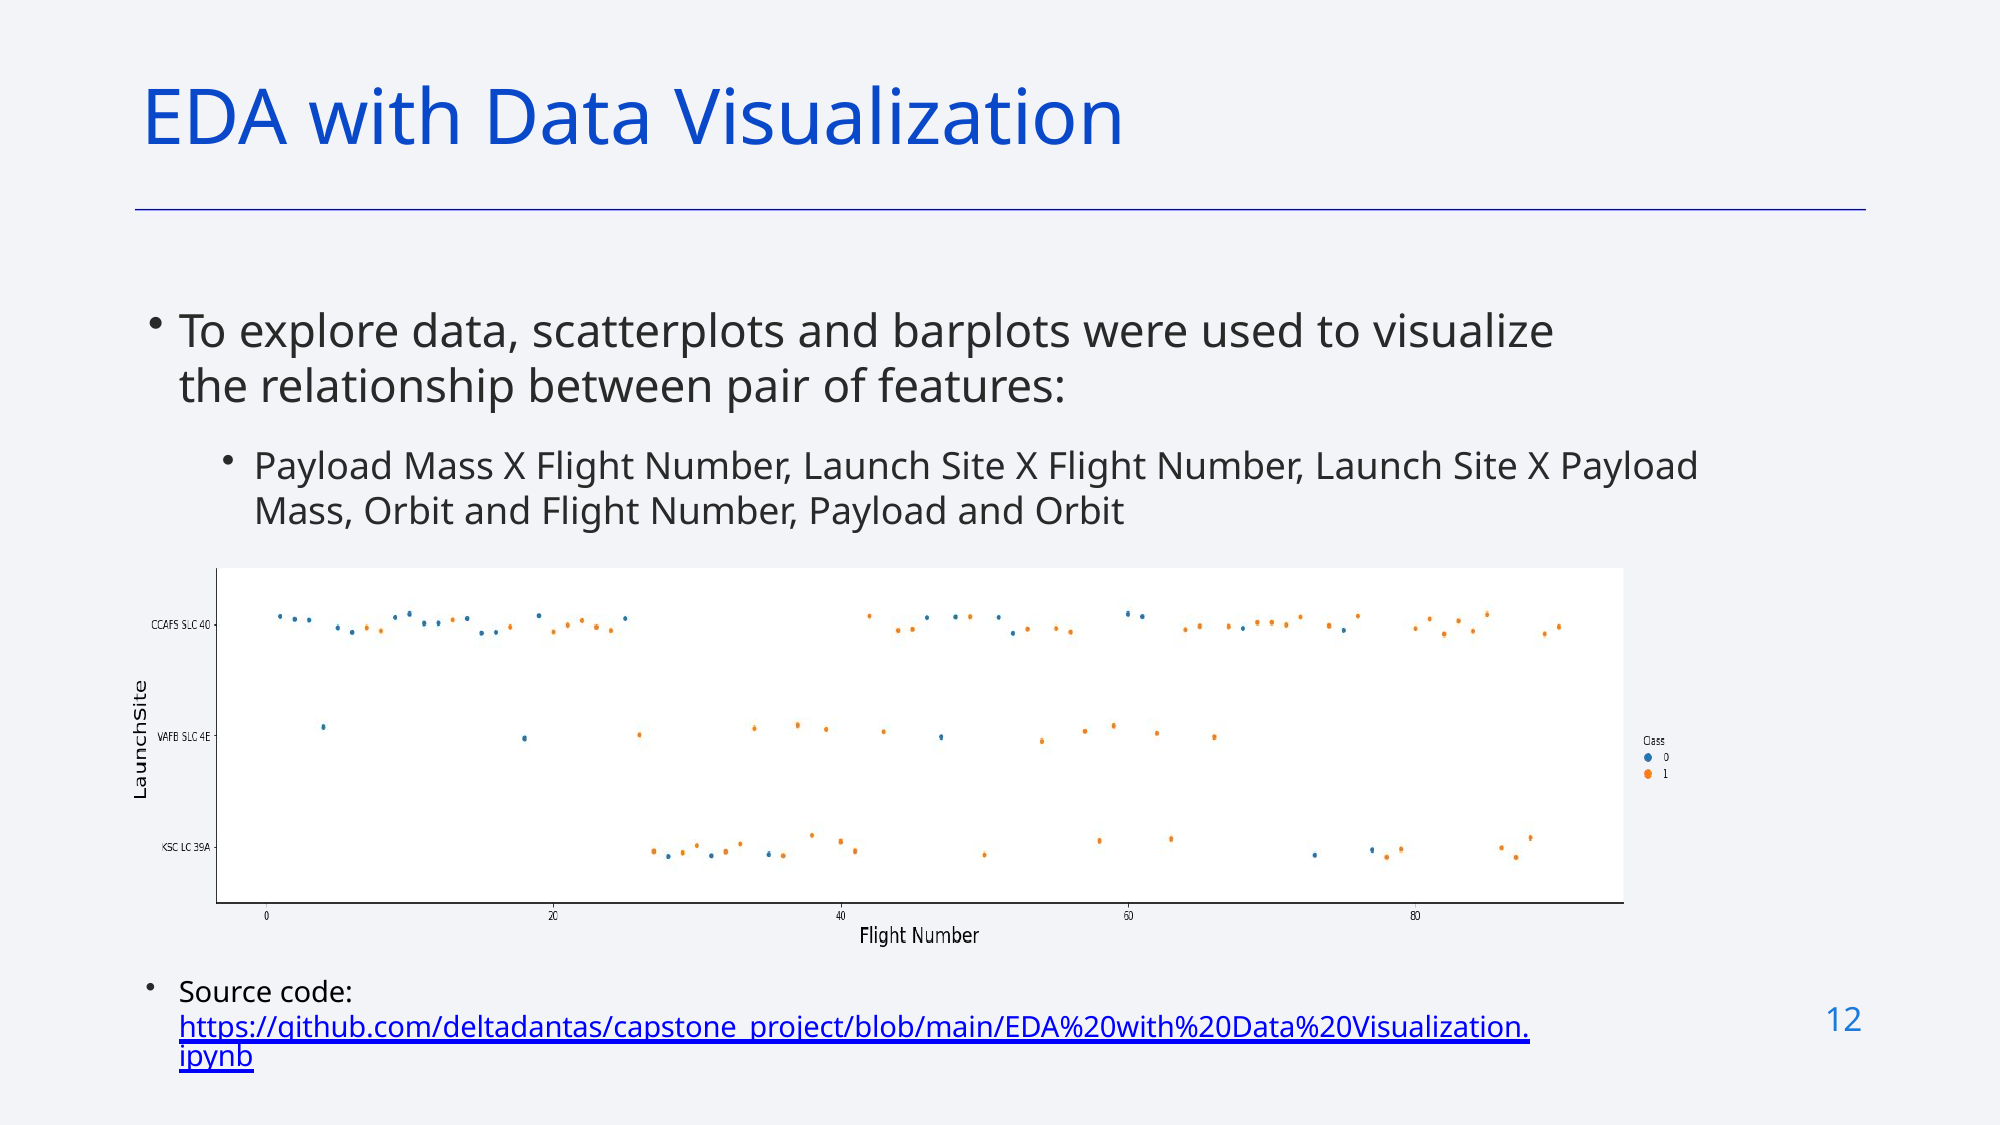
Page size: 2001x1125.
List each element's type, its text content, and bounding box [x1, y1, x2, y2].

text_box To explore data, scatterplots and barplots were used to visualize the relationship between pair of features: Payload Mass X Flight Number, Launch Site X Flight Number, Launch Site X Payload Mass, Orbit and Flight Number, Payload and Orbit [146, 299, 1779, 532]
text_box 12 [1822, 995, 1865, 1038]
title EDA with Data Visualization [139, 65, 1819, 255]
picture [0, 0, 2000, 1125]
text_box Source code: https://github.com/deltadantas/capstone_project/blob/main/EDA%20with%20Data%20Visualization.ipynb [143, 970, 1533, 1048]
